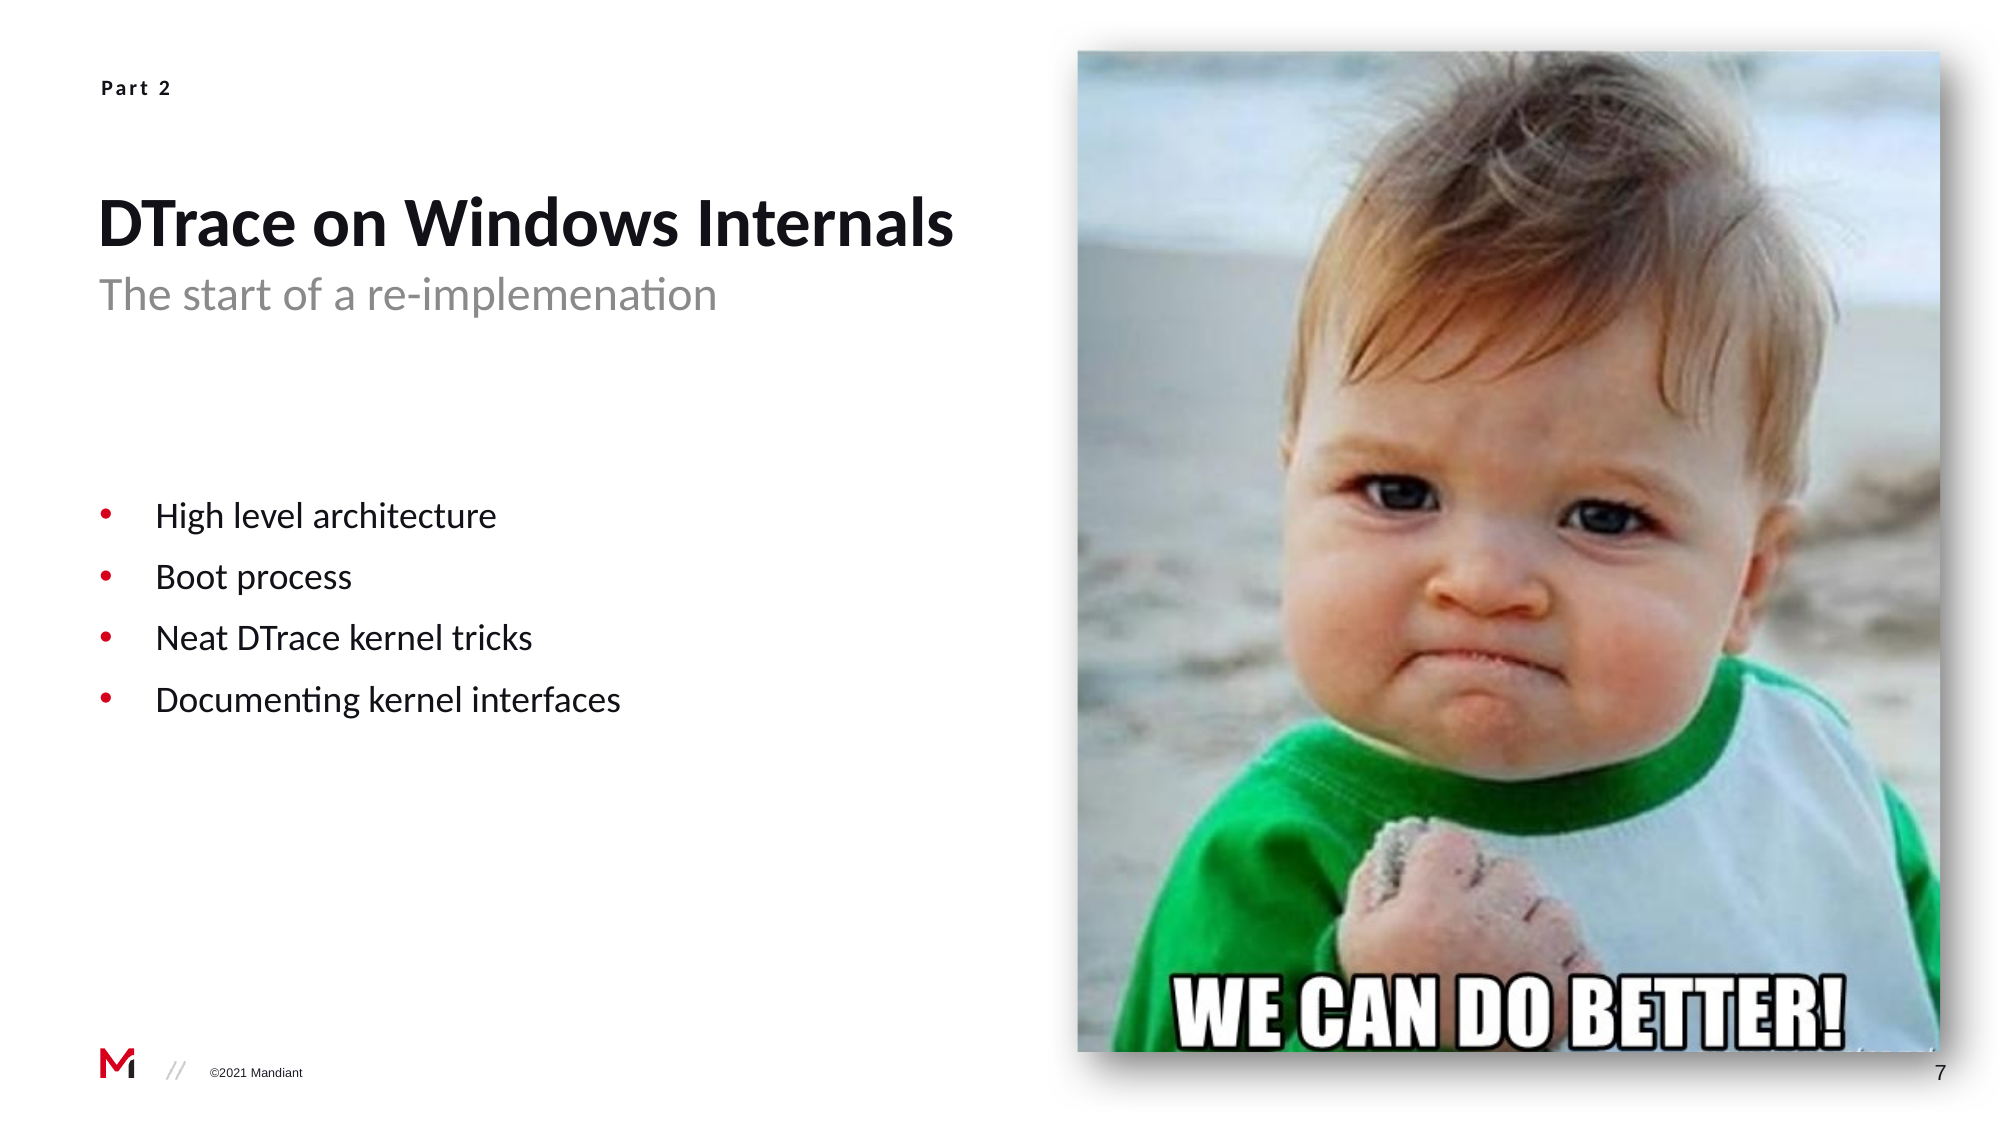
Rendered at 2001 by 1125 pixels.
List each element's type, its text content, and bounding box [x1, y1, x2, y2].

picture [163, 1058, 188, 1083]
title DTrace on Windows Internals [98, 198, 1060, 269]
list High level architecture Boot process Neat DTrace kernel tricks Documenting kernel interfaces [98, 488, 1016, 939]
list The start of a re-implemenation [98, 269, 1060, 321]
list Part 2 [100, 68, 684, 116]
picture [1077, 49, 1941, 1052]
